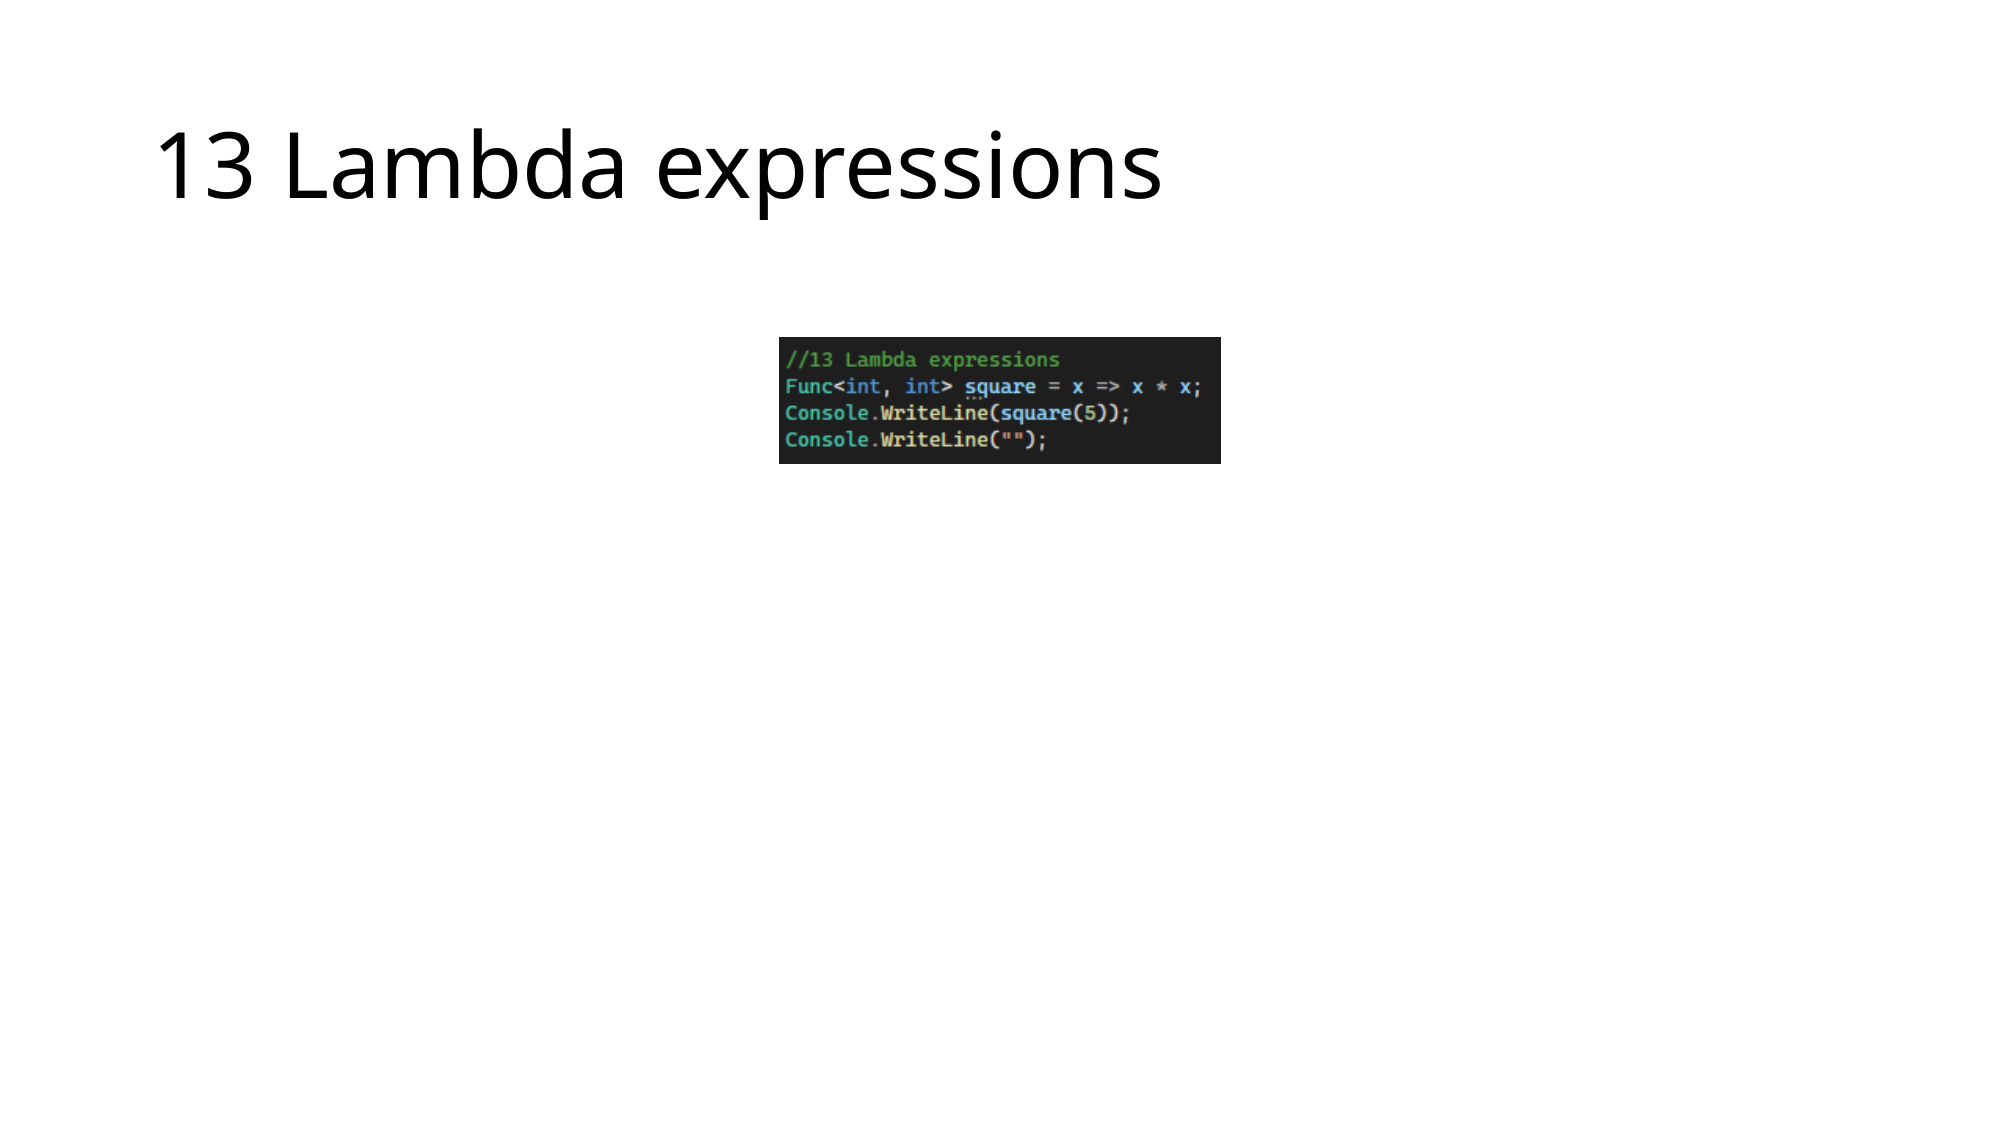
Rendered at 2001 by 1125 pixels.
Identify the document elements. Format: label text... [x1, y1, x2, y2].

title 13 Lambda expressions [137, 59, 1863, 278]
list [779, 337, 1221, 464]
